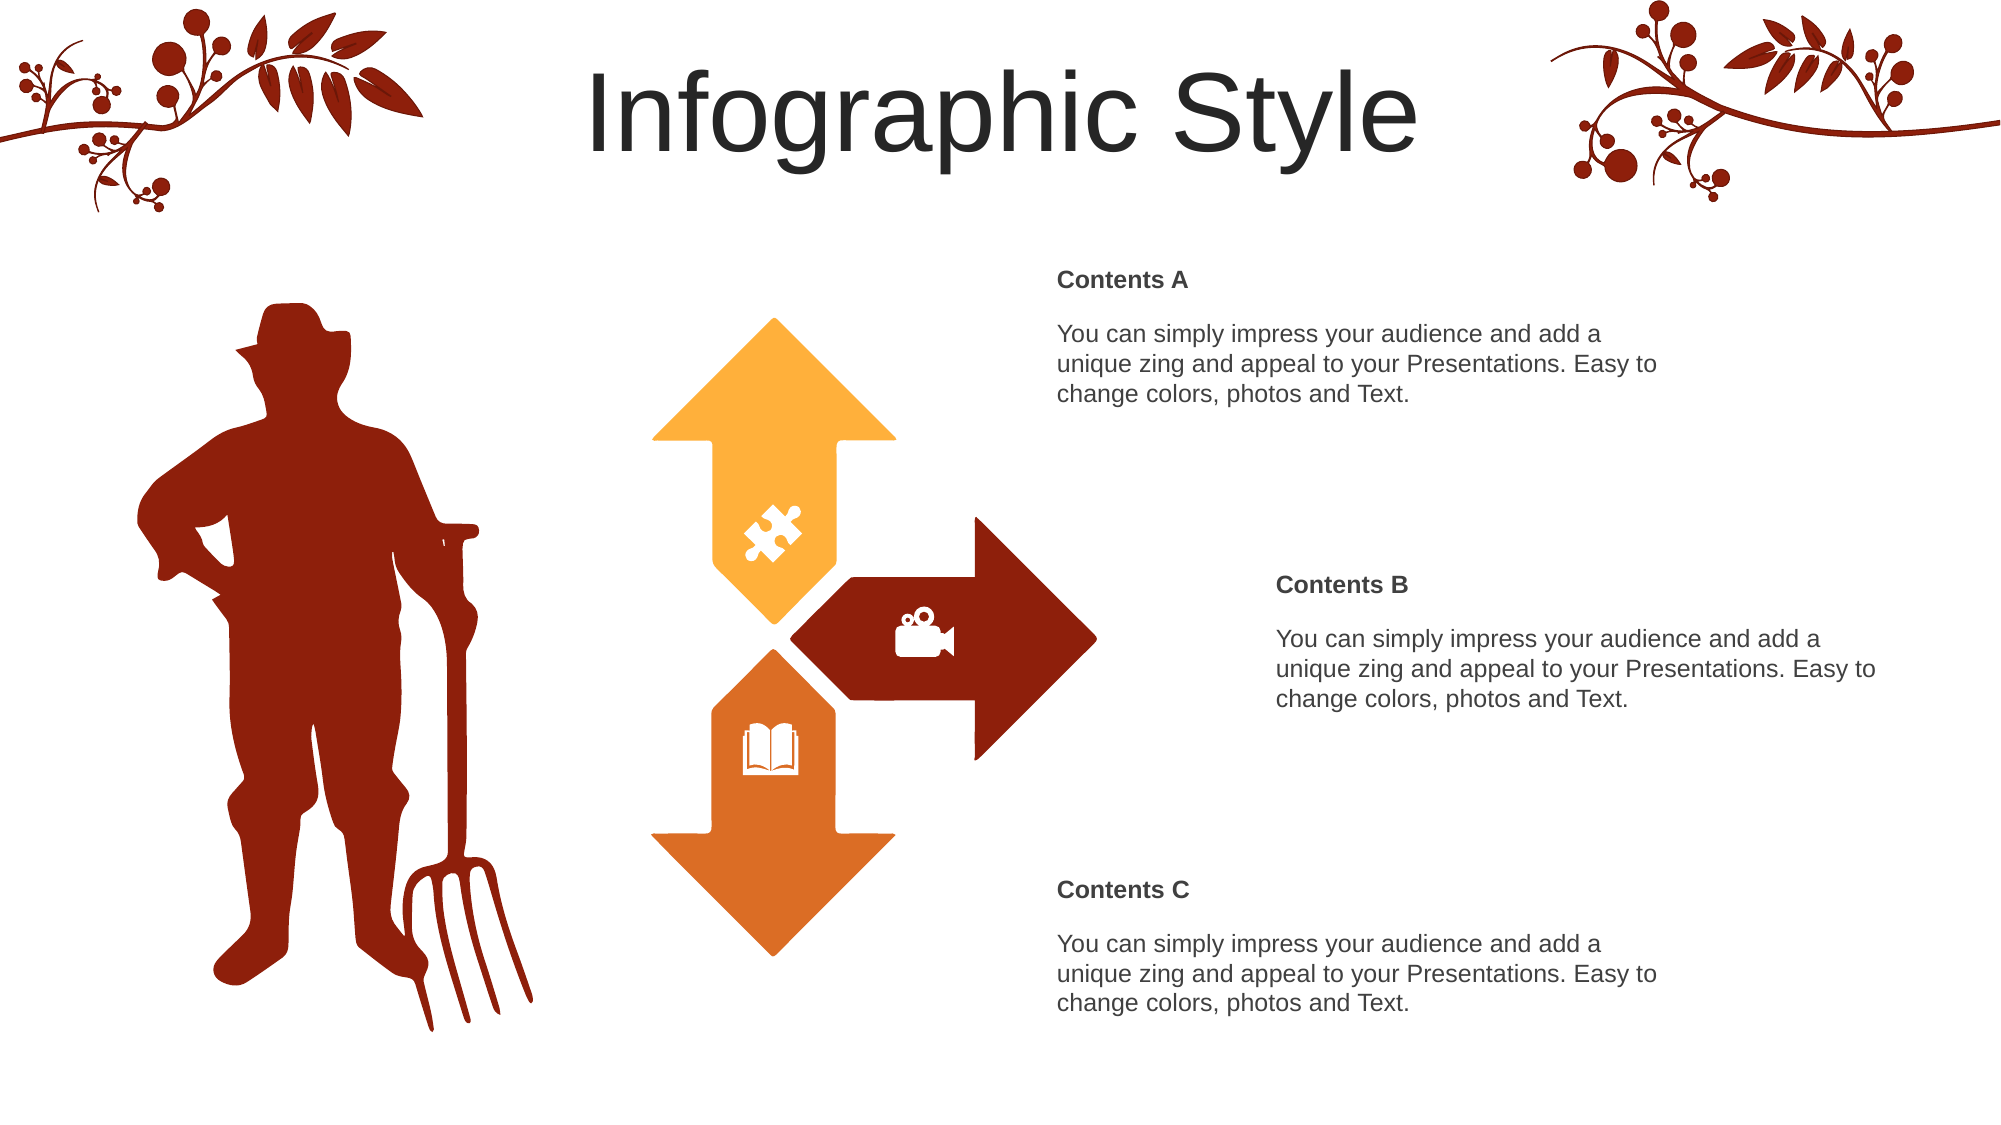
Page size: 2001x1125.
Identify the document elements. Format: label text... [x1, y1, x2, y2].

list Infographic Style [53, 55, 1952, 175]
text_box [1042, 256, 1678, 416]
text_box [137, 303, 533, 1033]
text_box [894, 605, 955, 659]
text_box [652, 317, 897, 625]
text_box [1261, 561, 1912, 721]
text_box [651, 649, 896, 957]
text_box [790, 516, 1097, 761]
text_box [742, 502, 804, 565]
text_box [1042, 866, 1678, 1026]
text_box [741, 722, 800, 777]
